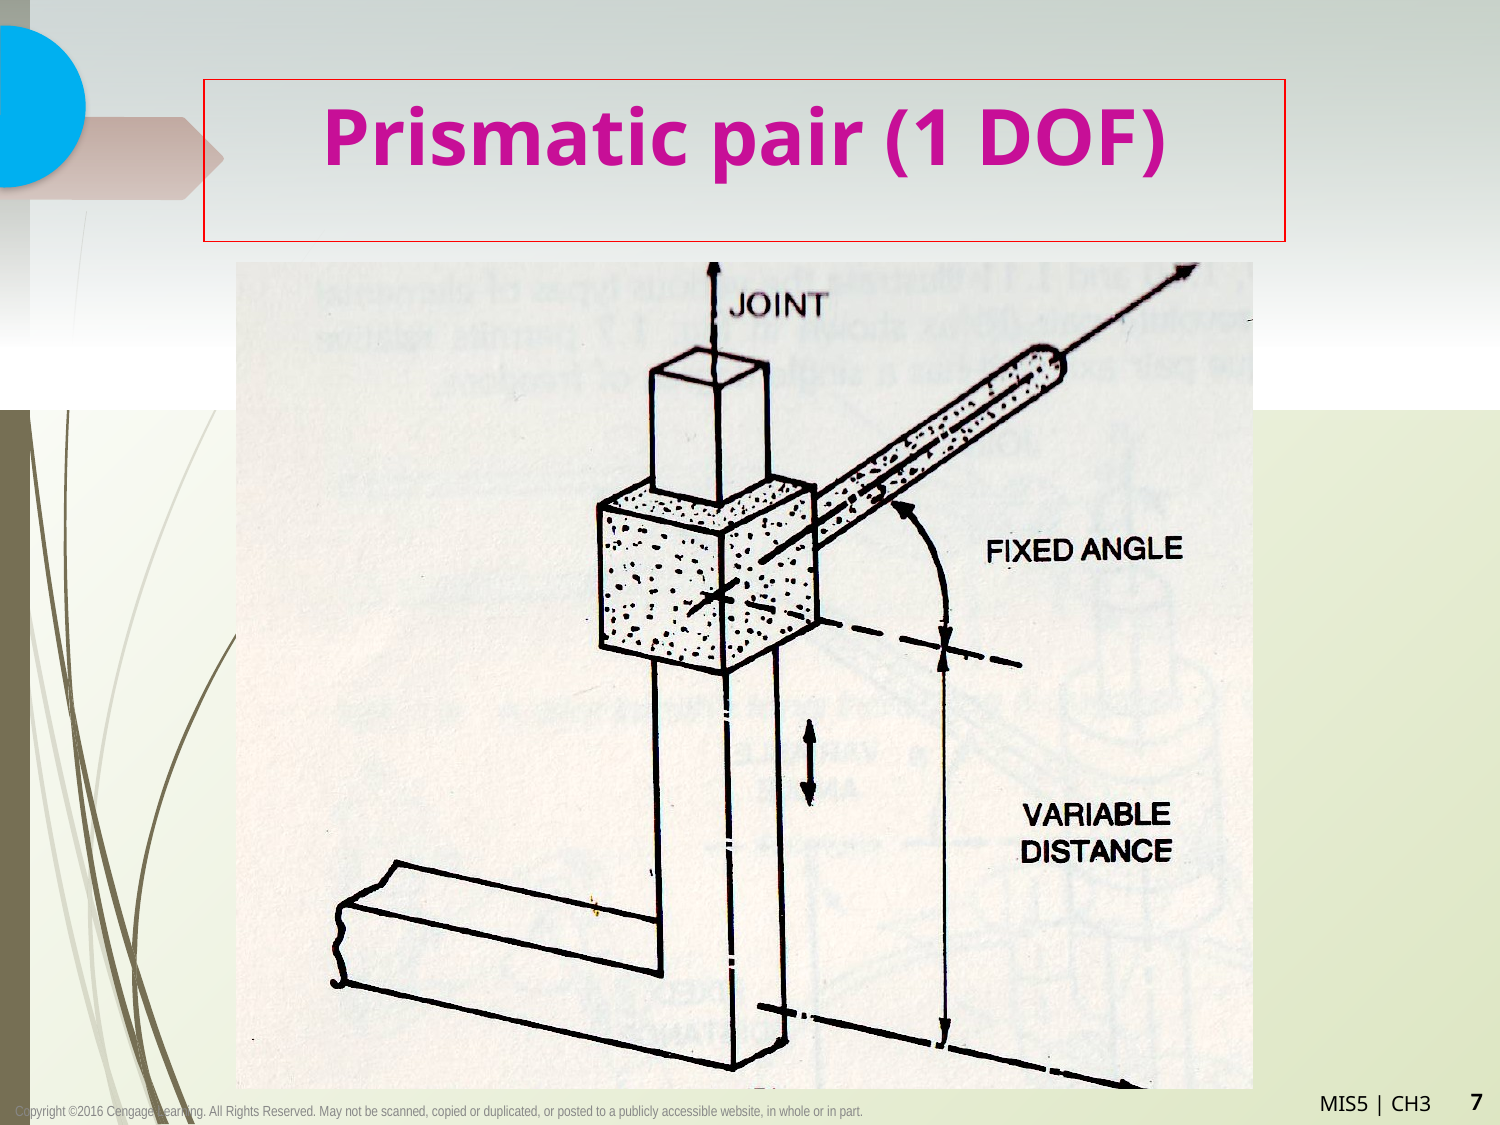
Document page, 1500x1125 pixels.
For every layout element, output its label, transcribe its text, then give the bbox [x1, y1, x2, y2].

title Prismatic pair (1 DOF) [204, 79, 1285, 242]
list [236, 262, 1253, 1090]
